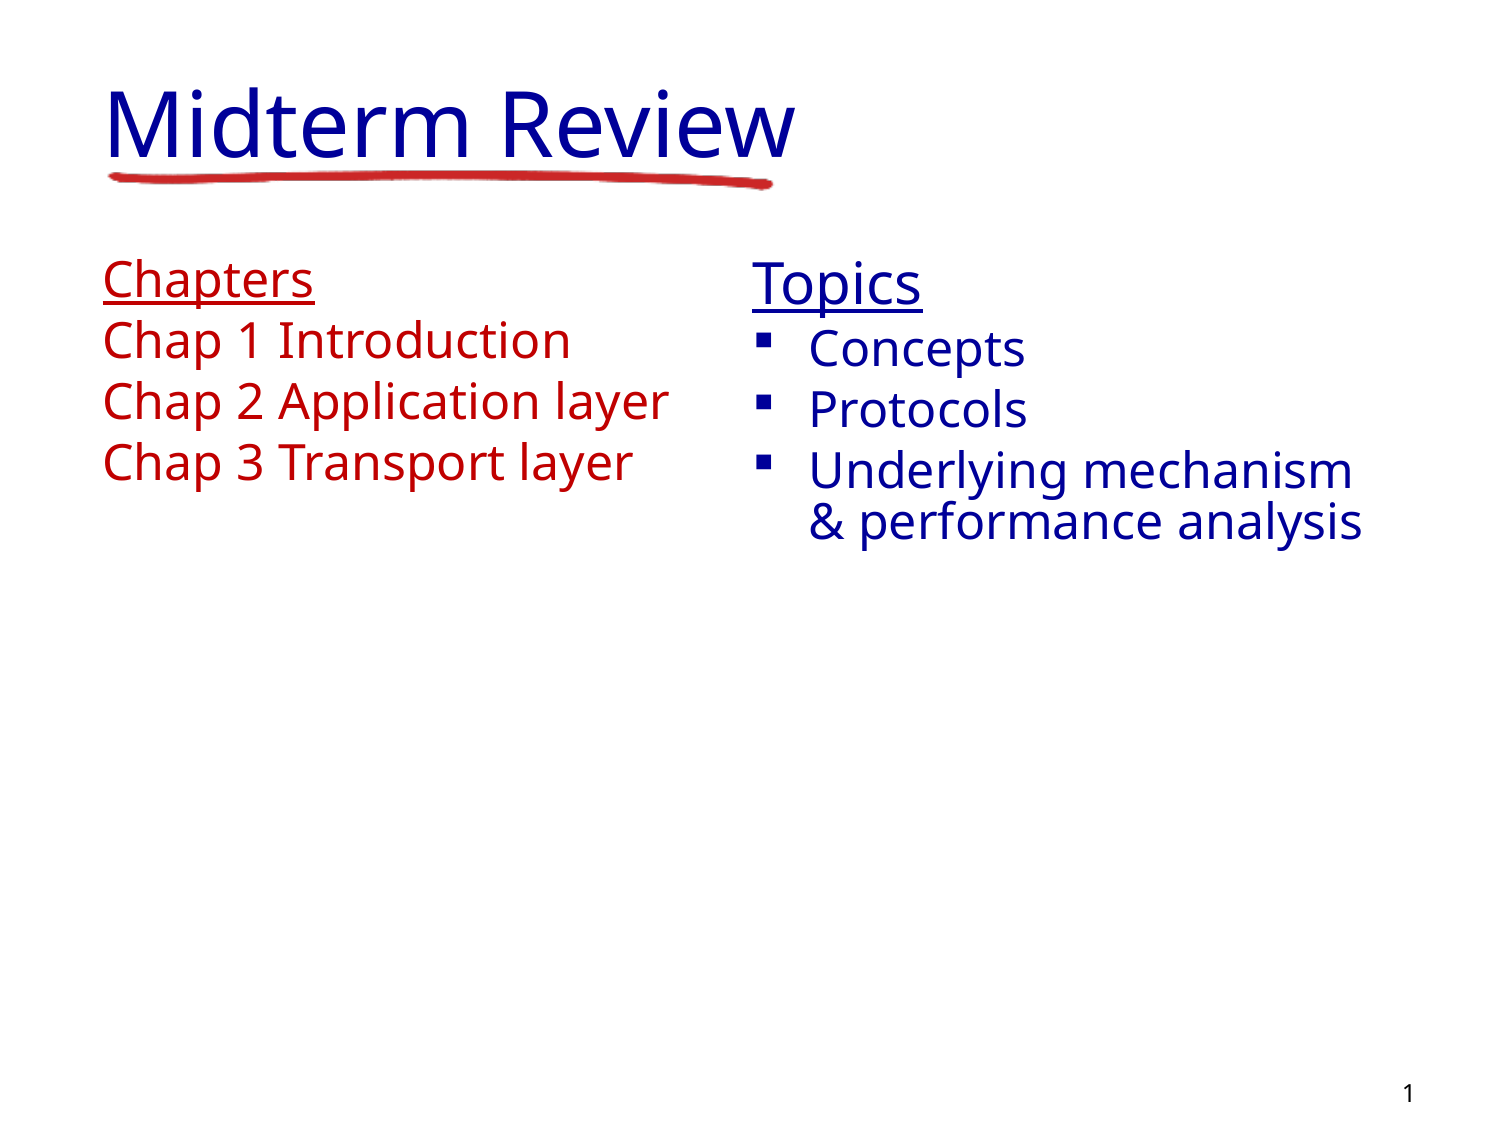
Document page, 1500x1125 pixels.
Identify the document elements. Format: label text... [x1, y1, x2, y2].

slide_number 1 [1387, 1069, 1500, 1115]
list Topics Concepts Protocols Underlying mechanism & performance analysis [737, 249, 1403, 1012]
picture [105, 166, 781, 196]
list Chapters Chap 1 Introduction Chap 2 Application layer Chap 3 Transport layer [87, 249, 713, 1012]
title Midterm Review [87, 27, 1363, 216]
